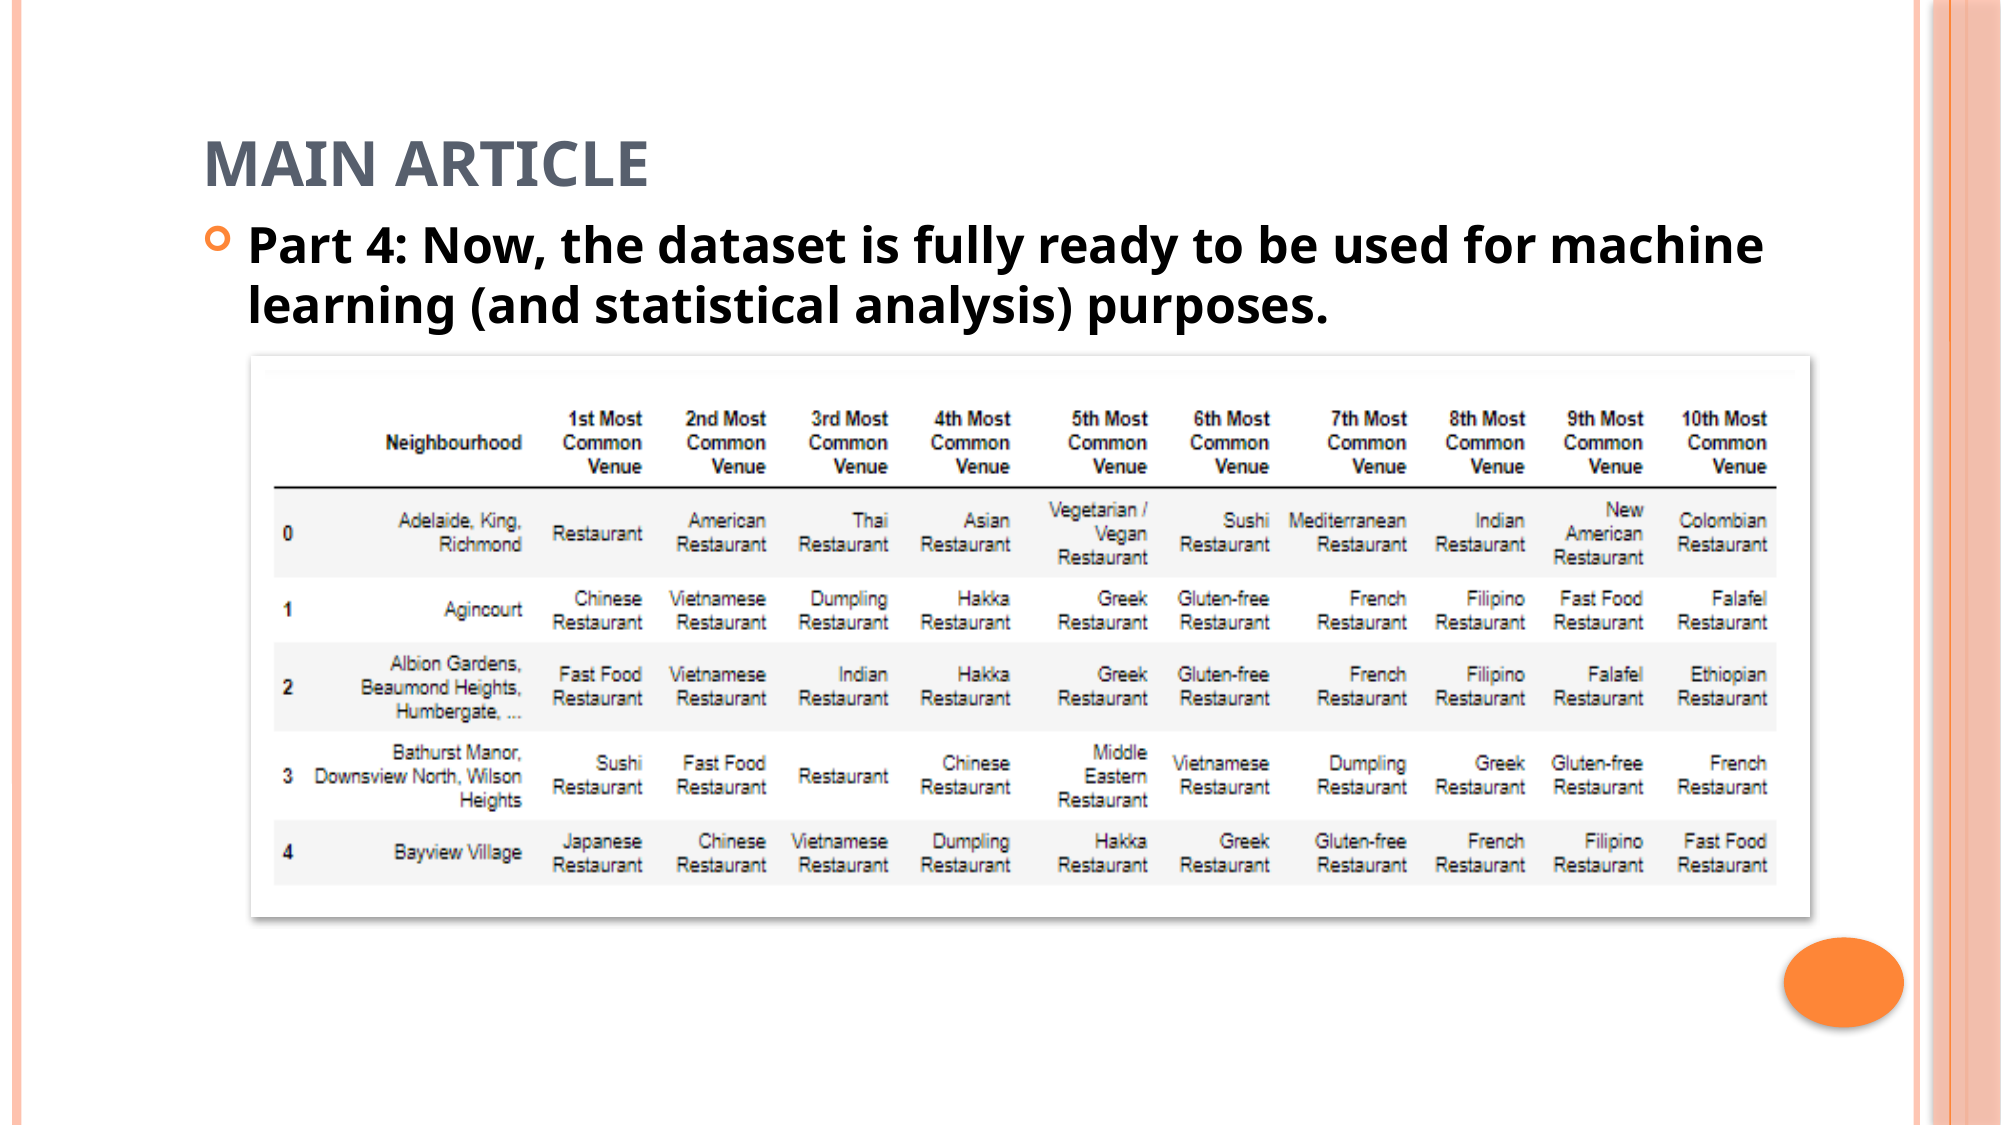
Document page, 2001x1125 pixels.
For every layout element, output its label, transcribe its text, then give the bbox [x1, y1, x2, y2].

title Main Article [187, 101, 1813, 205]
picture [264, 369, 1796, 903]
list Part 4: Now, the dataset is fully ready to be used for machine learning (and statistical analysis) purposes. [187, 205, 1903, 950]
